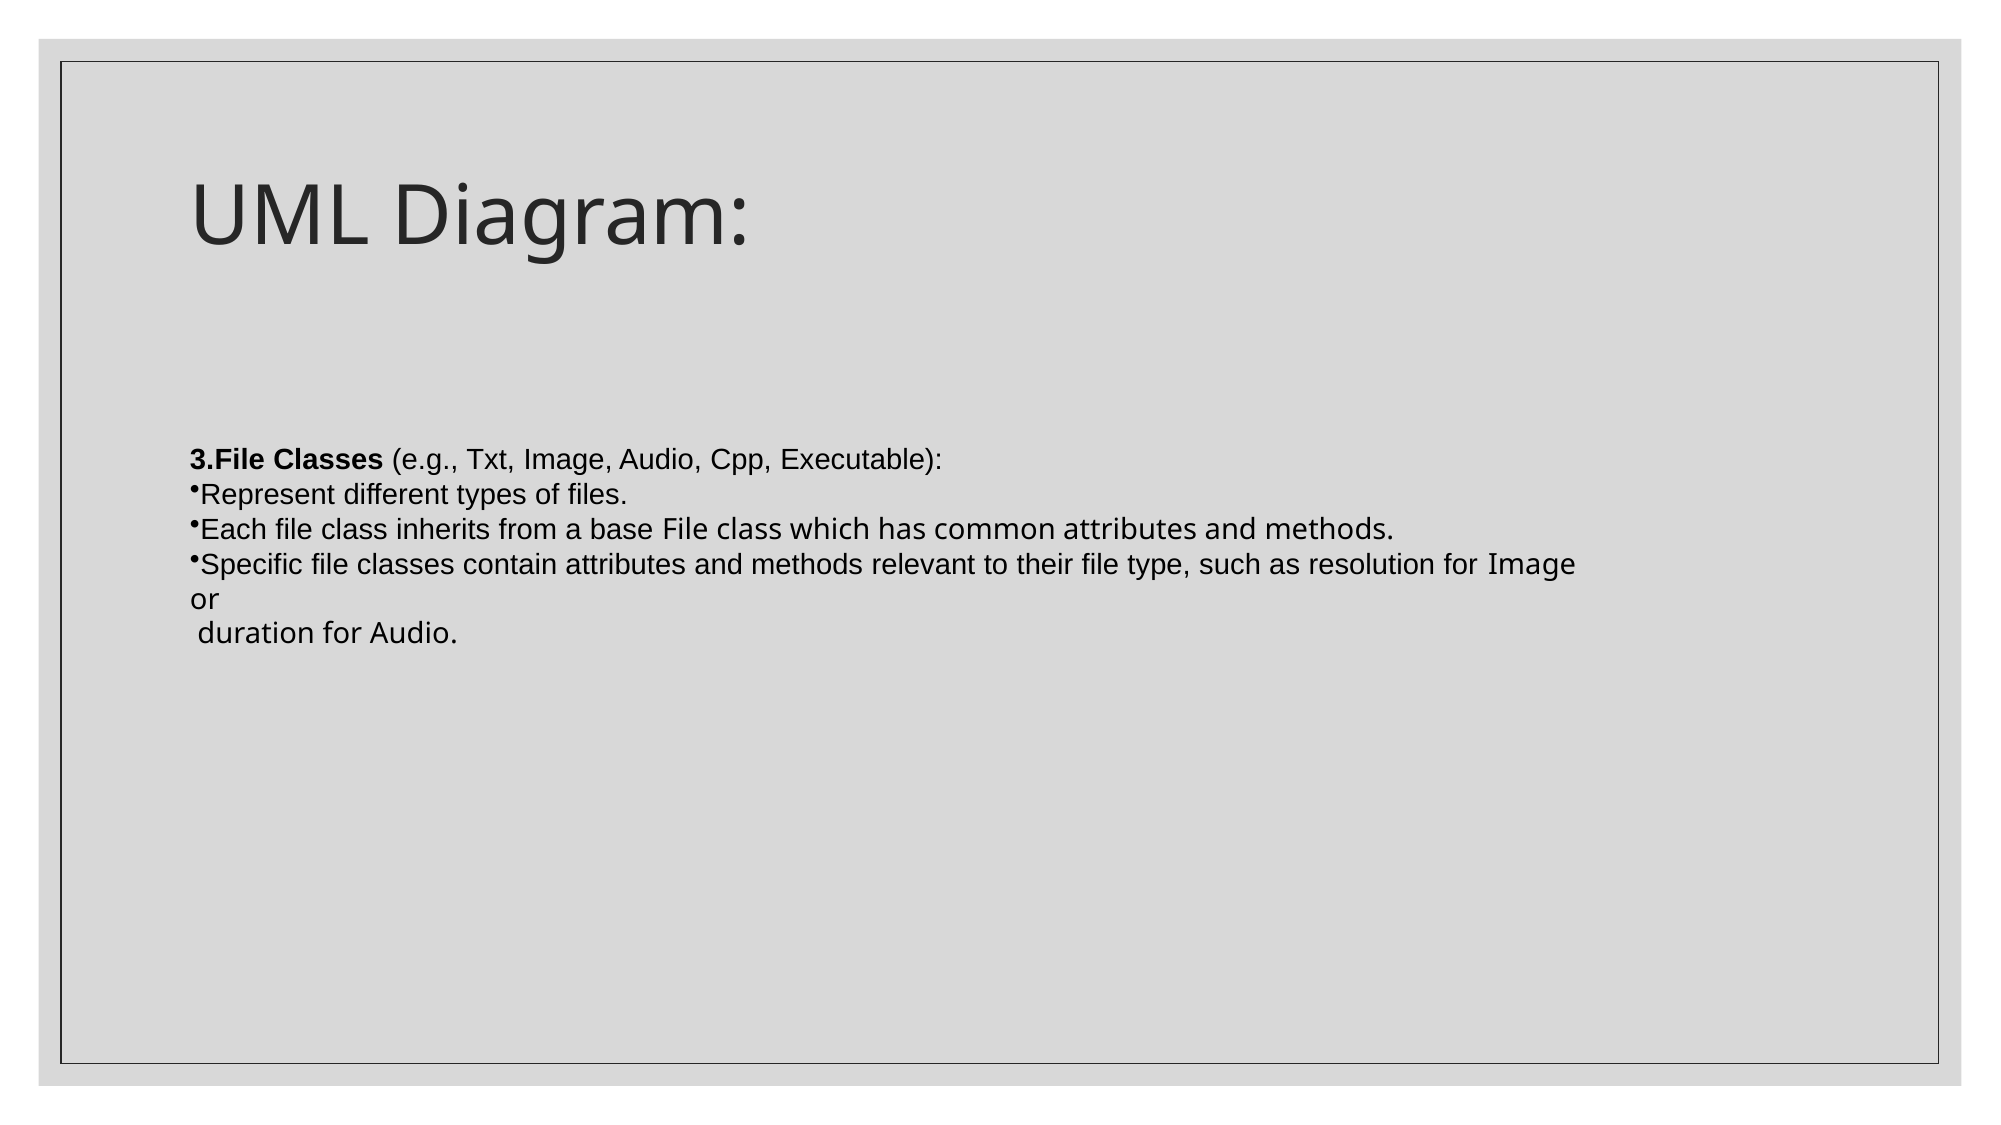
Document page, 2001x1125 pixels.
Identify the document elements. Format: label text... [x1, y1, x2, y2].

list 3.File Classes (e.g., Txt, Image, Audio, Cpp, Executable): Represent different types of files. Each file class inherits from a base File class which has common attributes and methods. Specific file classes contain attributes and methods relevant to their file type, such as resolution for Image or duration for Audio. [174, 236, 1628, 889]
title UML Diagram: [174, 105, 1825, 331]
